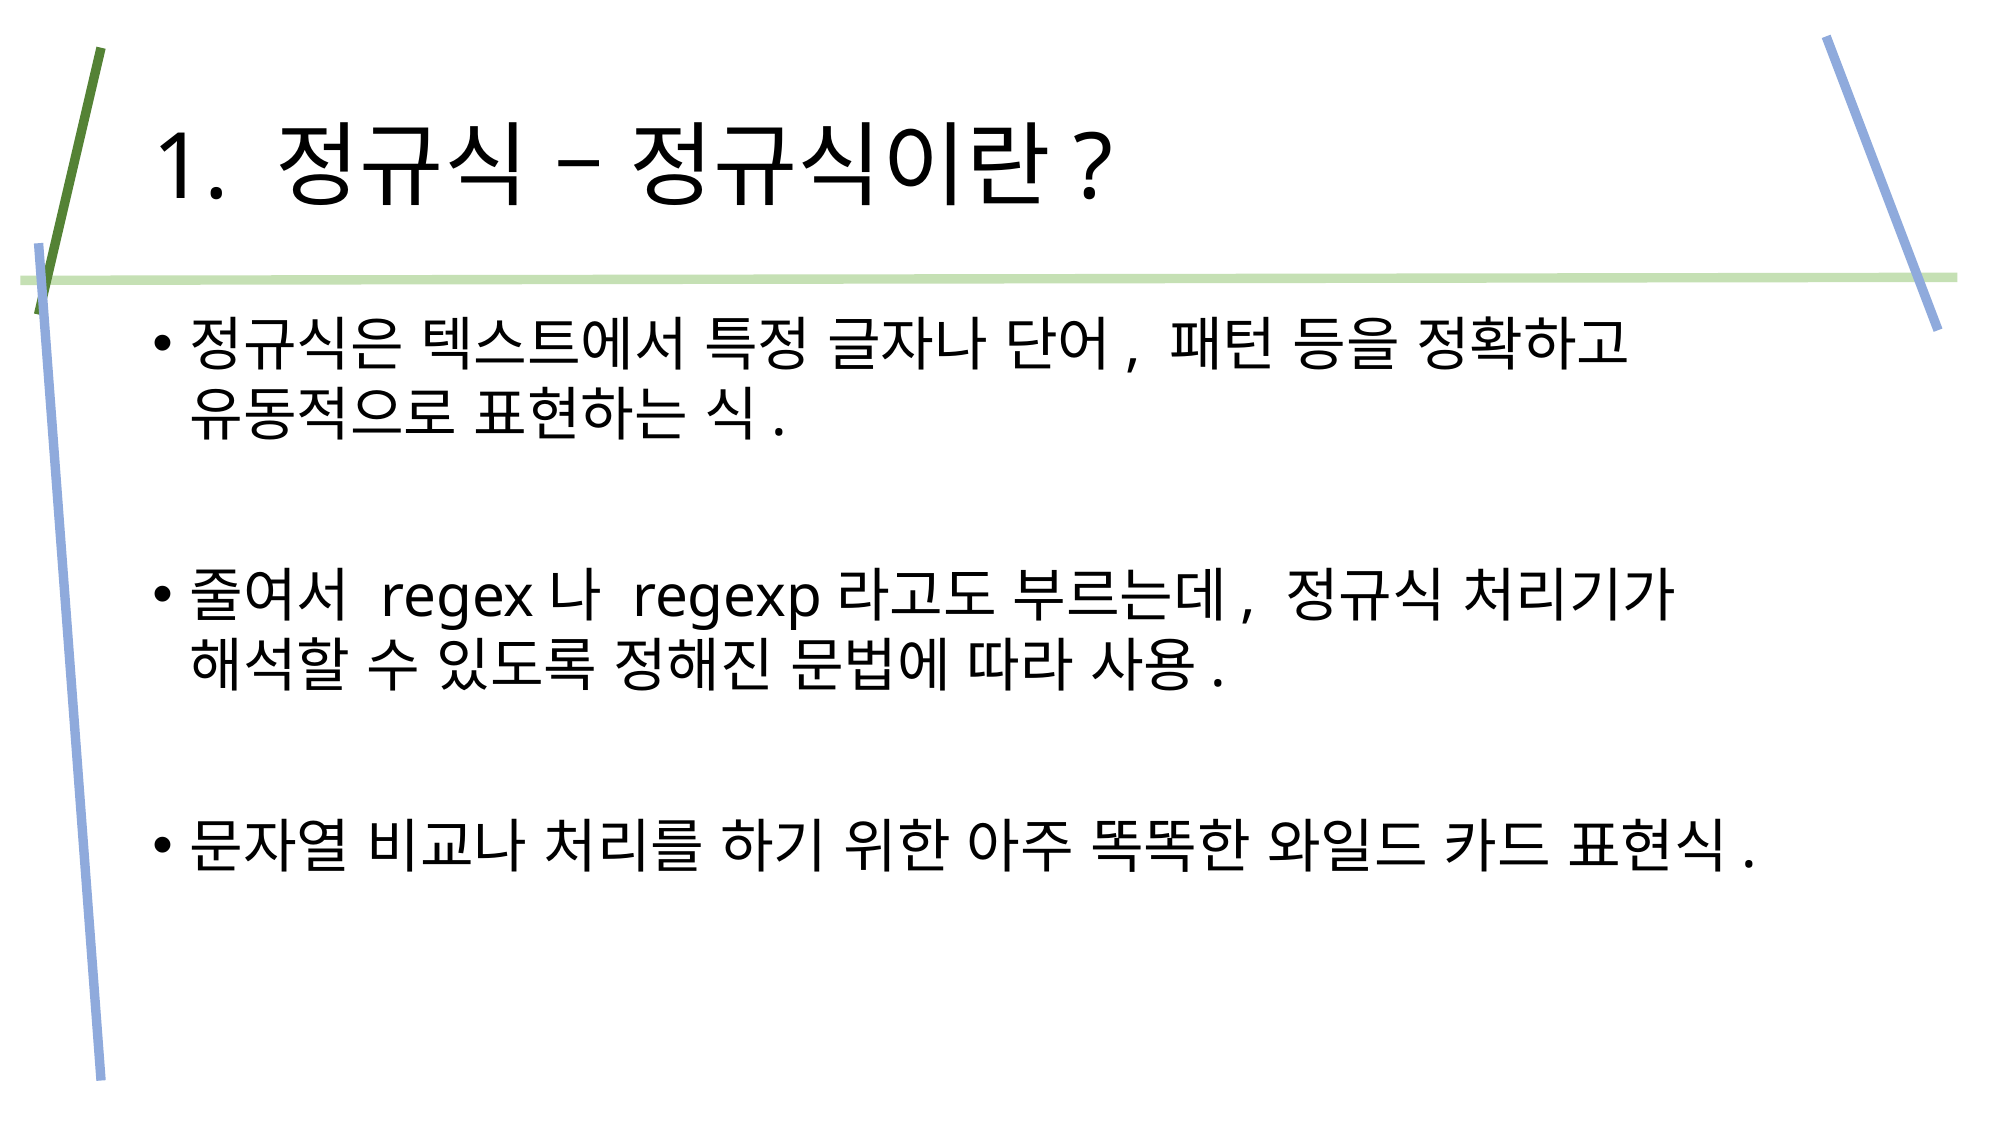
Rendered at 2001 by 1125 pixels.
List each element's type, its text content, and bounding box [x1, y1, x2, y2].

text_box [1939, 277, 1958, 281]
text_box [38, 243, 101, 1081]
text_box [101, 277, 1826, 281]
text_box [38, 47, 101, 243]
title 1. 정규식 – 정규식이란? [137, 59, 1826, 275]
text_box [20, 277, 38, 281]
list 정규식은 텍스트에서 특정 글자나 단어, 패턴 등을 정확하고 유동적으로 표현하는 식. 줄여서 regex나 regexp라고도 부르는데, 정규식 처리기가 해석할 수 있도록 정해진 문법에 따라 사용. 문자열 비교나 처리를 하기 위한 아주 똑똑한 와일드 카드 표현식. [137, 299, 1863, 1014]
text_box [1826, 36, 1939, 331]
